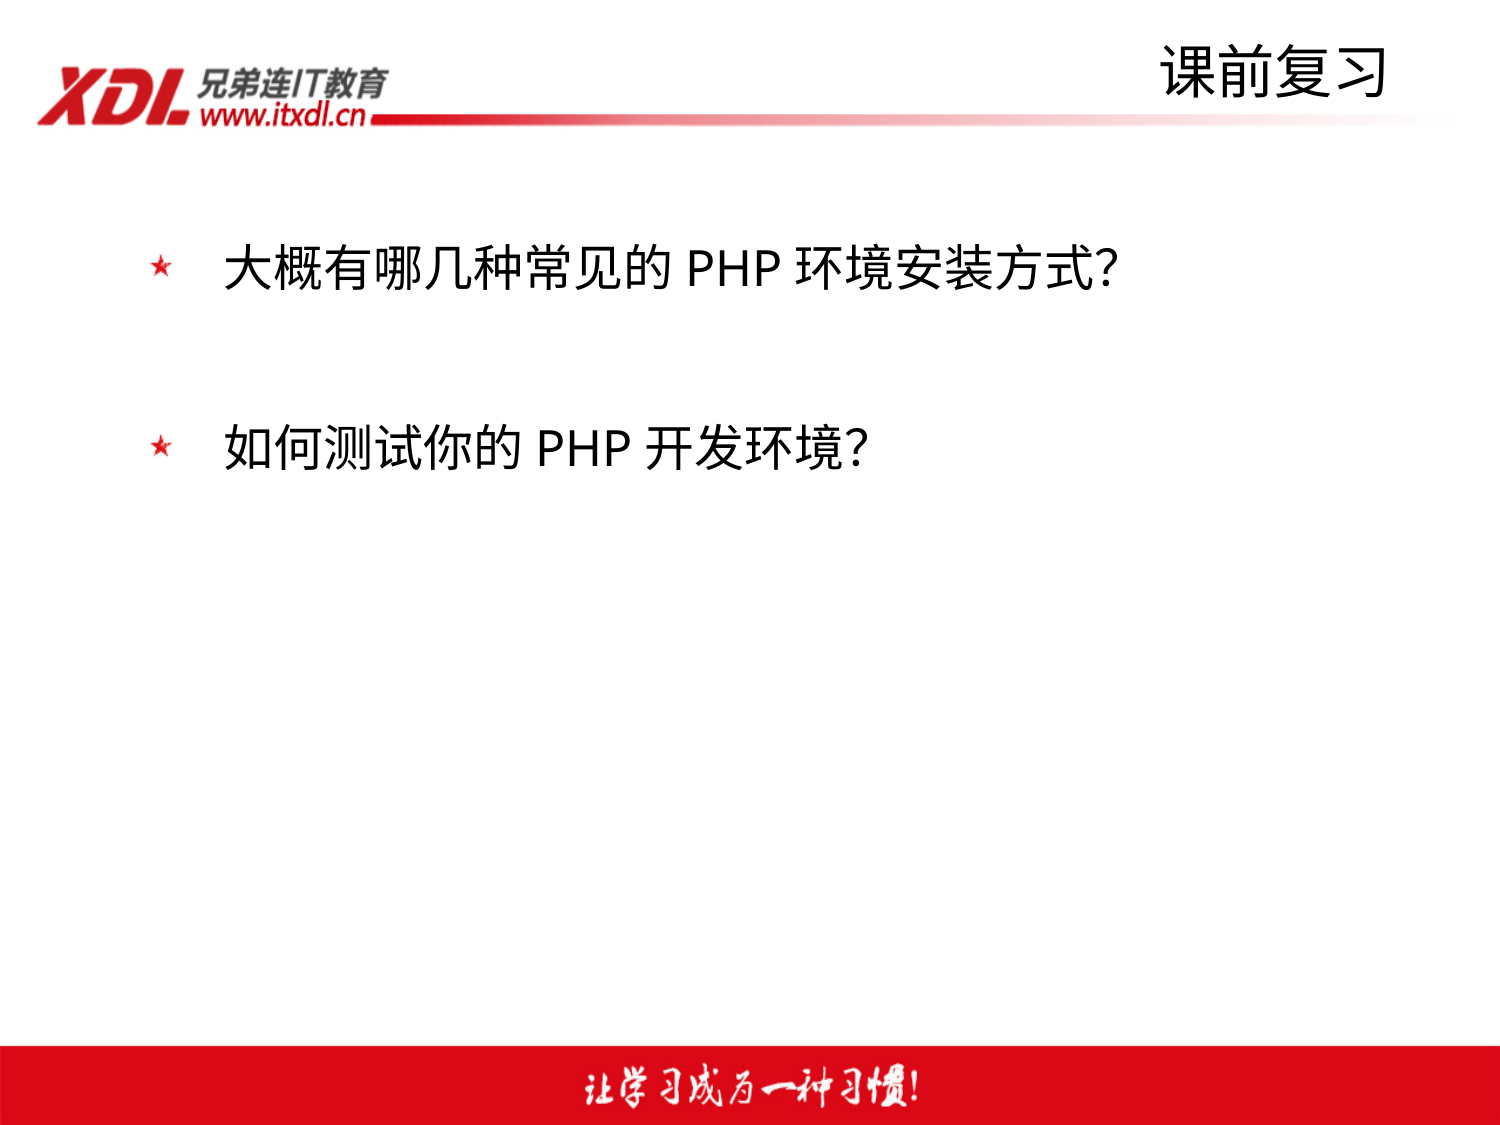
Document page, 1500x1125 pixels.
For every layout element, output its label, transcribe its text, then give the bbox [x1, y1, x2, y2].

text_box 大概有哪几种常见的PHP环境安装方式？ 如何测试你的PHP开发环境？ [126, 199, 1325, 914]
picture [0, 0, 1500, 1125]
title 课前复习 [339, 23, 1407, 118]
